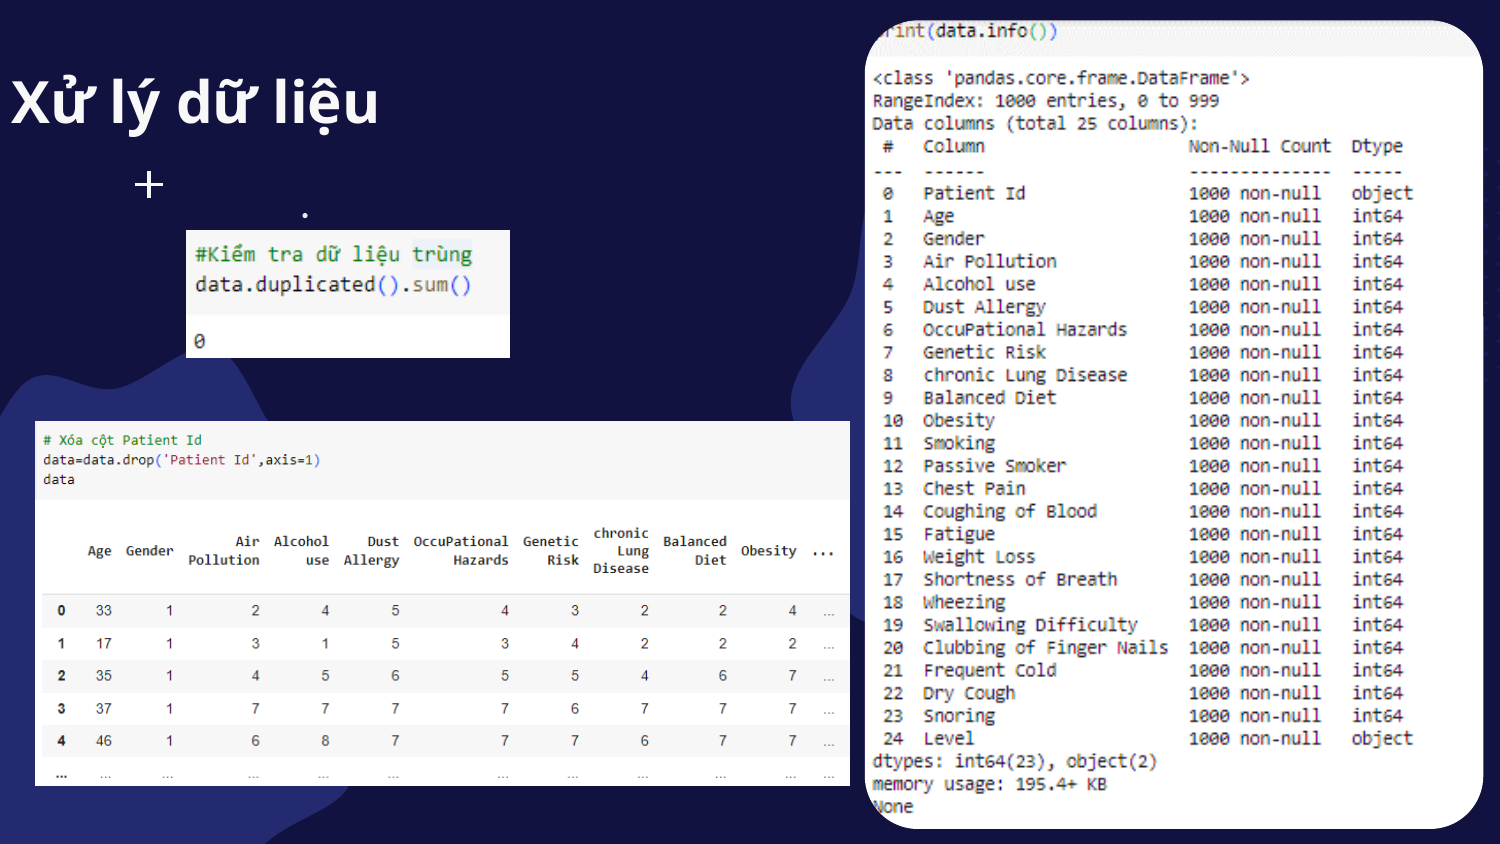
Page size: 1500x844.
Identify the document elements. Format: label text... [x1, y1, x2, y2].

picture [186, 230, 511, 358]
title Xử lý dữ liệu [0, 0, 660, 201]
picture [864, 20, 1500, 830]
picture [34, 421, 851, 786]
